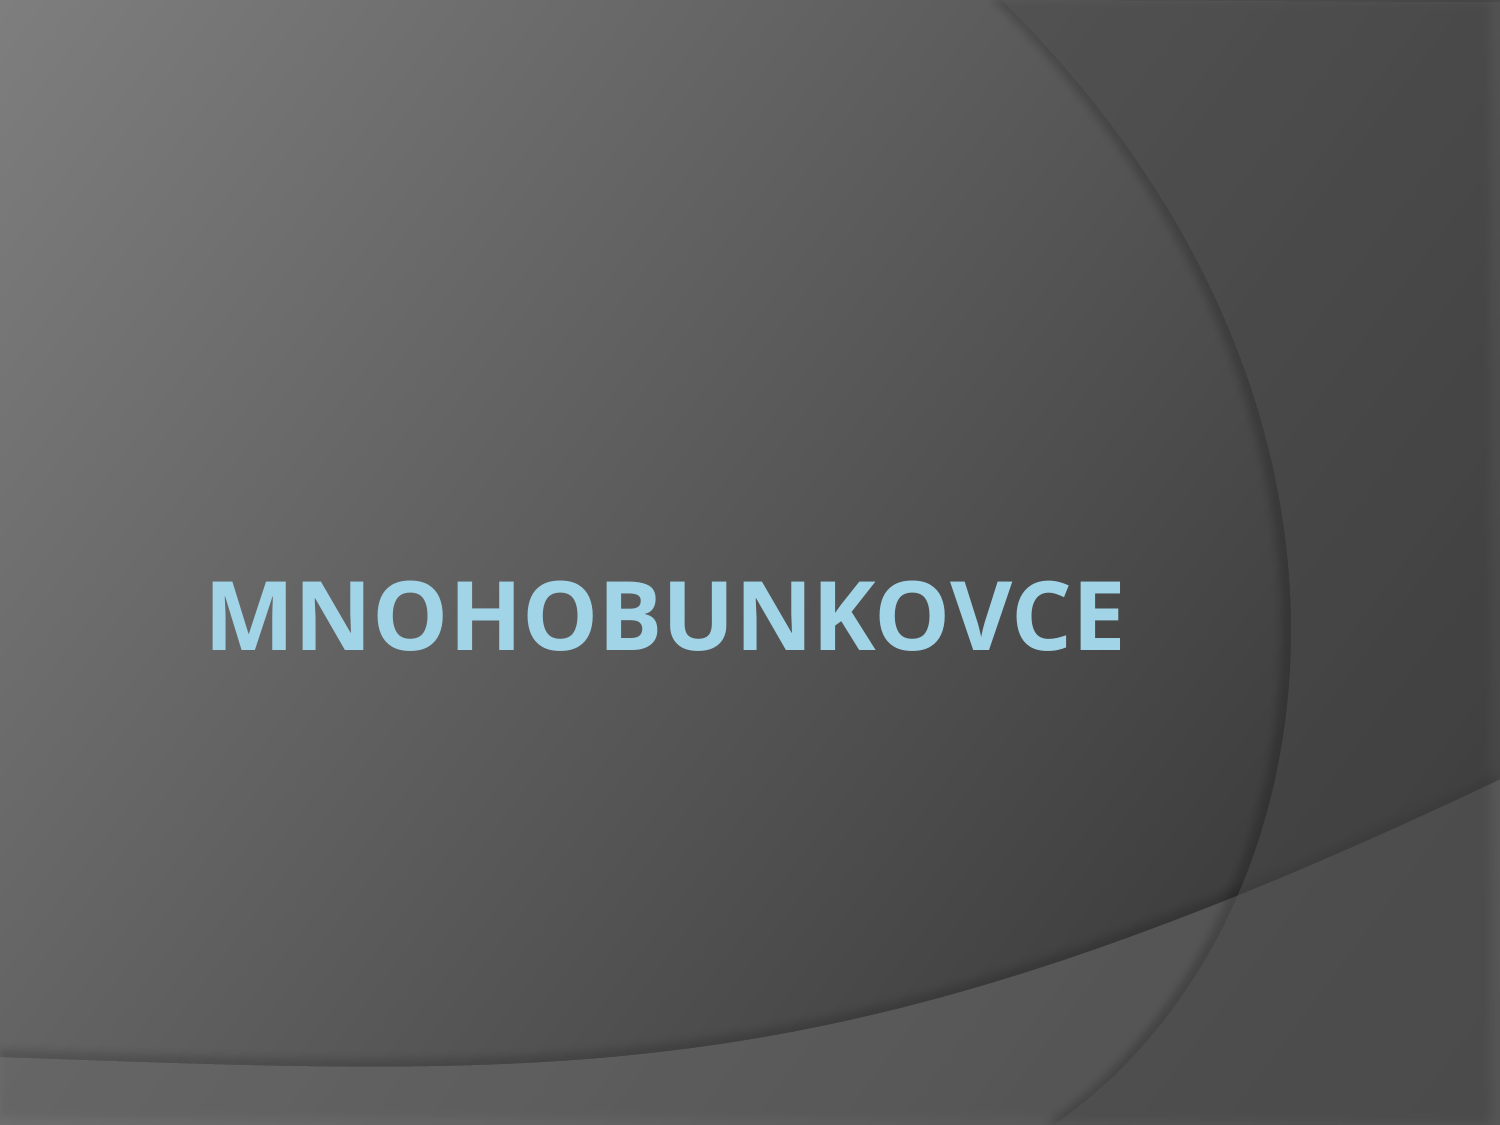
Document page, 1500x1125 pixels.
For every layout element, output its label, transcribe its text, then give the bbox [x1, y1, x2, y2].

title Mnohobunkovce [70, 547, 1134, 925]
